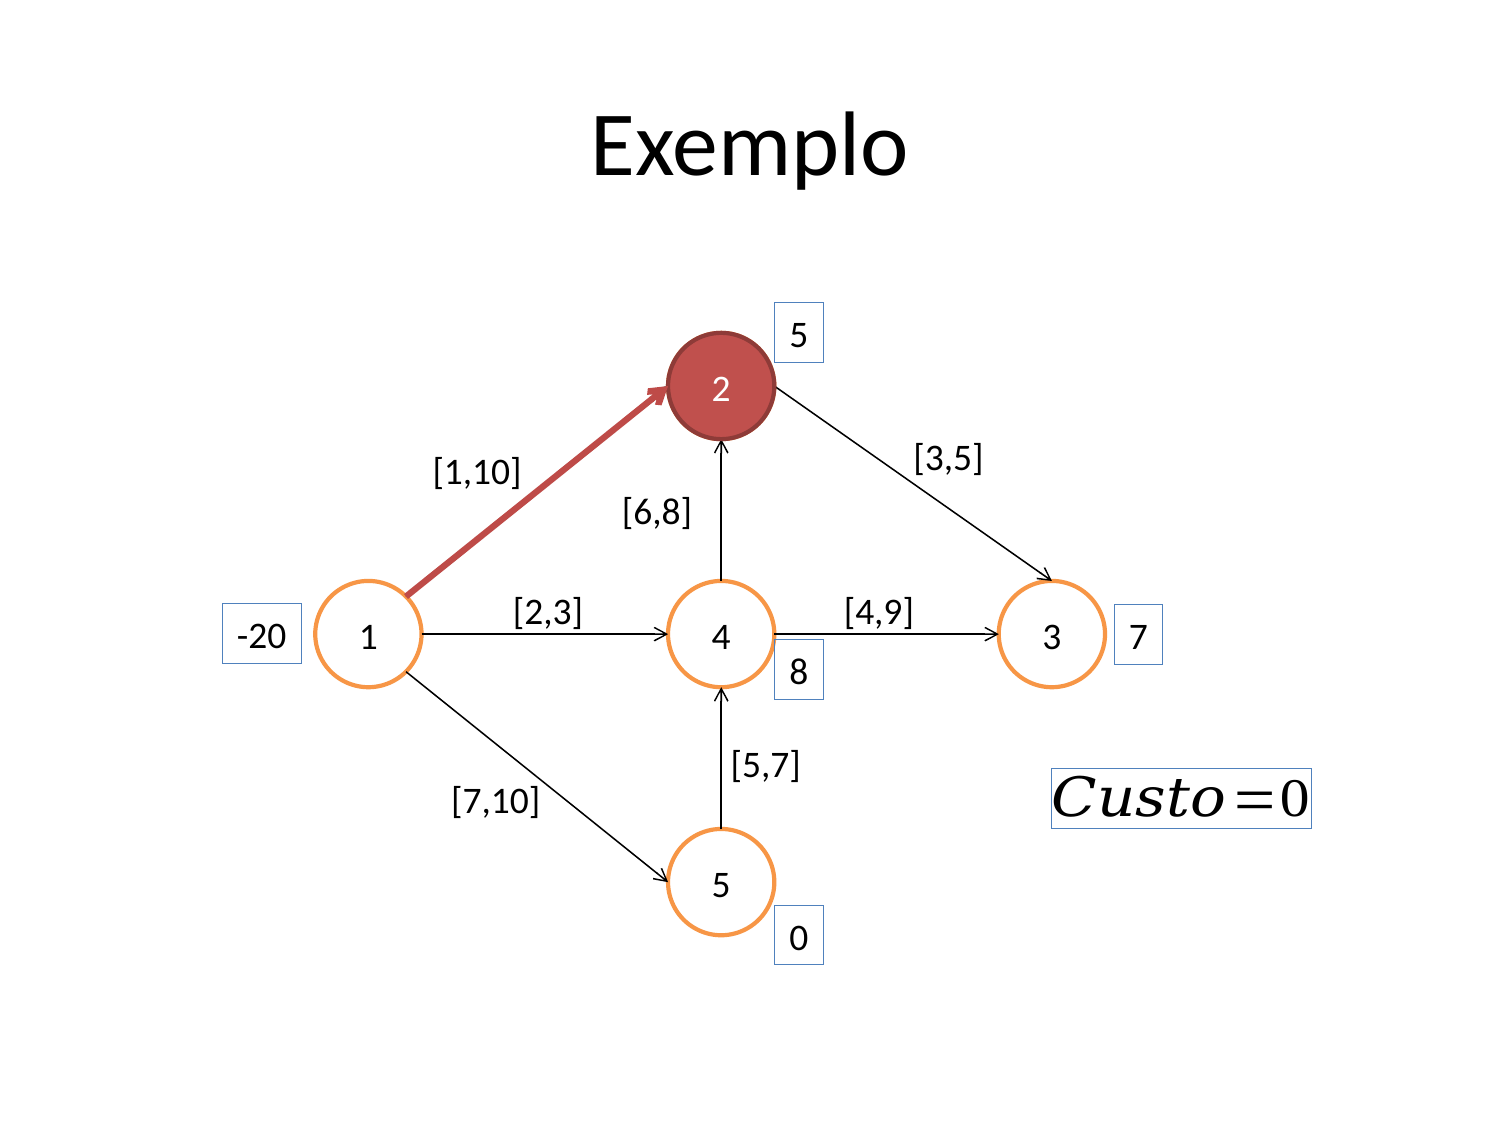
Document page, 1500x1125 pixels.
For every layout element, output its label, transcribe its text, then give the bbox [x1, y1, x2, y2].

text_box [6,8] [674, 479, 708, 540]
text_box [4,9] [828, 589, 929, 633]
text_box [774, 385, 1053, 582]
text_box 3 [996, 579, 1108, 690]
text_box 7 [1114, 604, 1163, 665]
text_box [405, 385, 669, 597]
title Exemplo [75, 45, 1425, 233]
text_box [2,3] [498, 606, 599, 633]
text_box 5 [666, 827, 777, 938]
text_box 2 [666, 330, 777, 442]
text_box 1 [313, 578, 424, 690]
text_box 8 [774, 641, 824, 700]
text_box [405, 671, 669, 883]
text_box 4 [666, 579, 777, 690]
text_box 5 [774, 302, 824, 363]
text_box [5,7] [726, 732, 816, 793]
text_box 0 [774, 905, 824, 965]
text_box -20 [222, 603, 302, 664]
